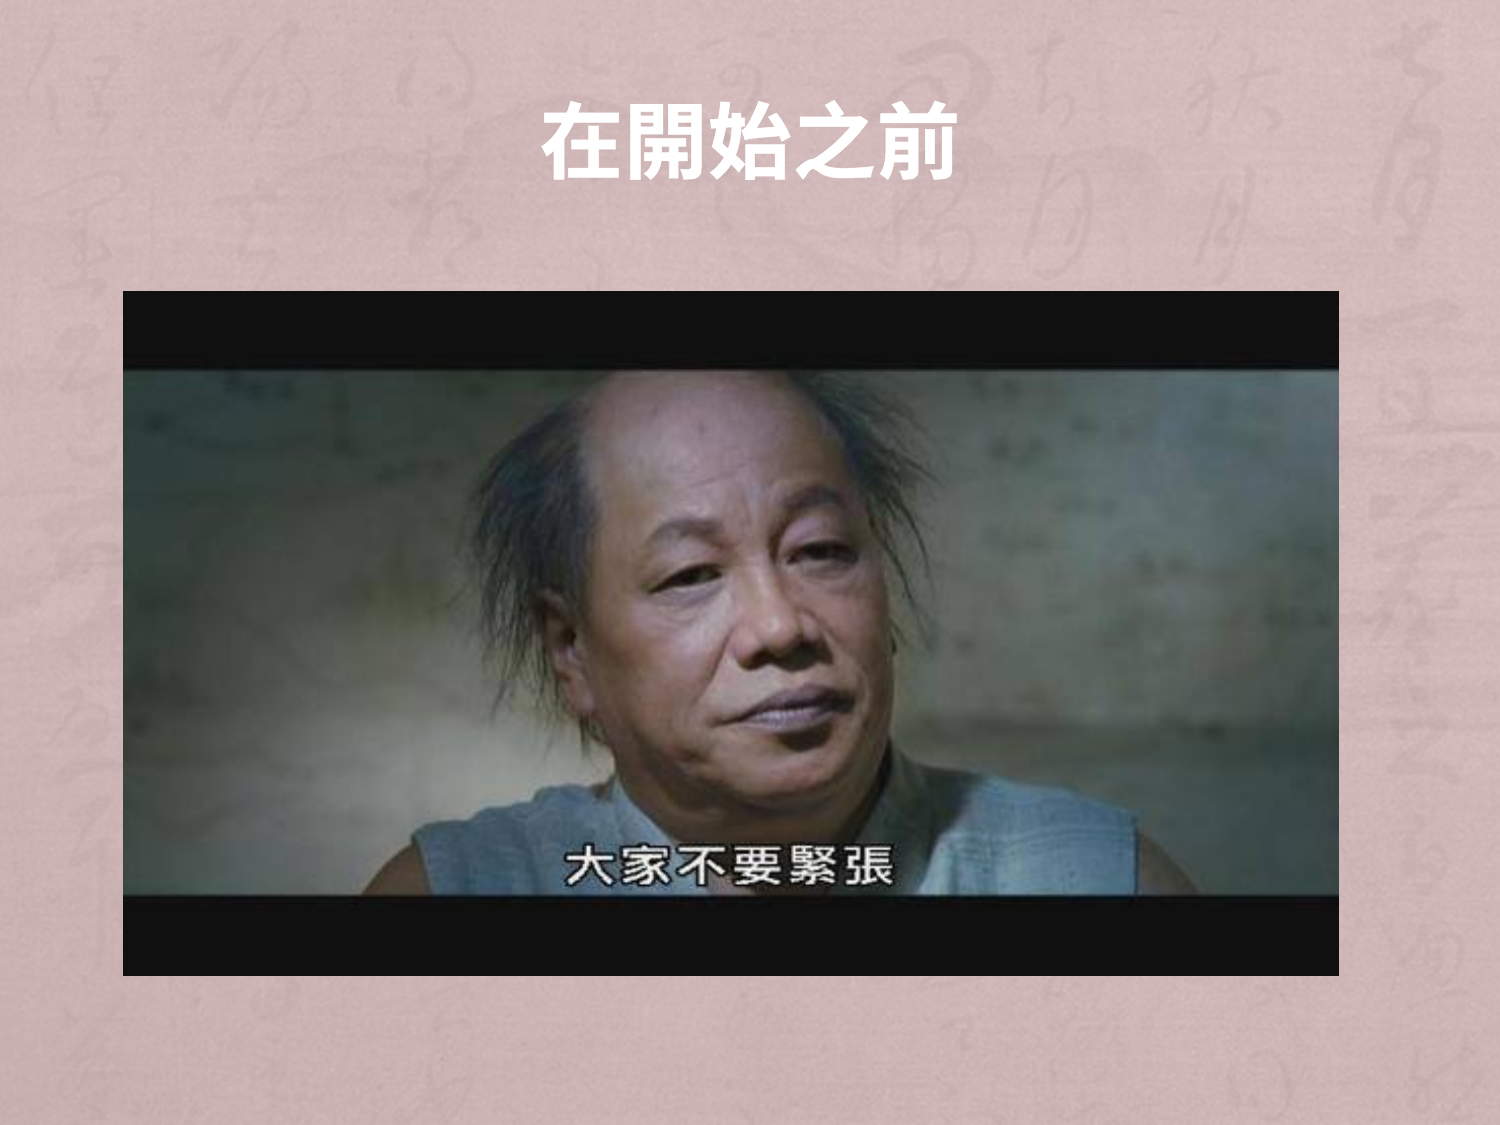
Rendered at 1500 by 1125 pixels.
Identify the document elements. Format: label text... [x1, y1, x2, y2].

title 在開始之前 [75, 45, 1425, 233]
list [123, 290, 1340, 977]
